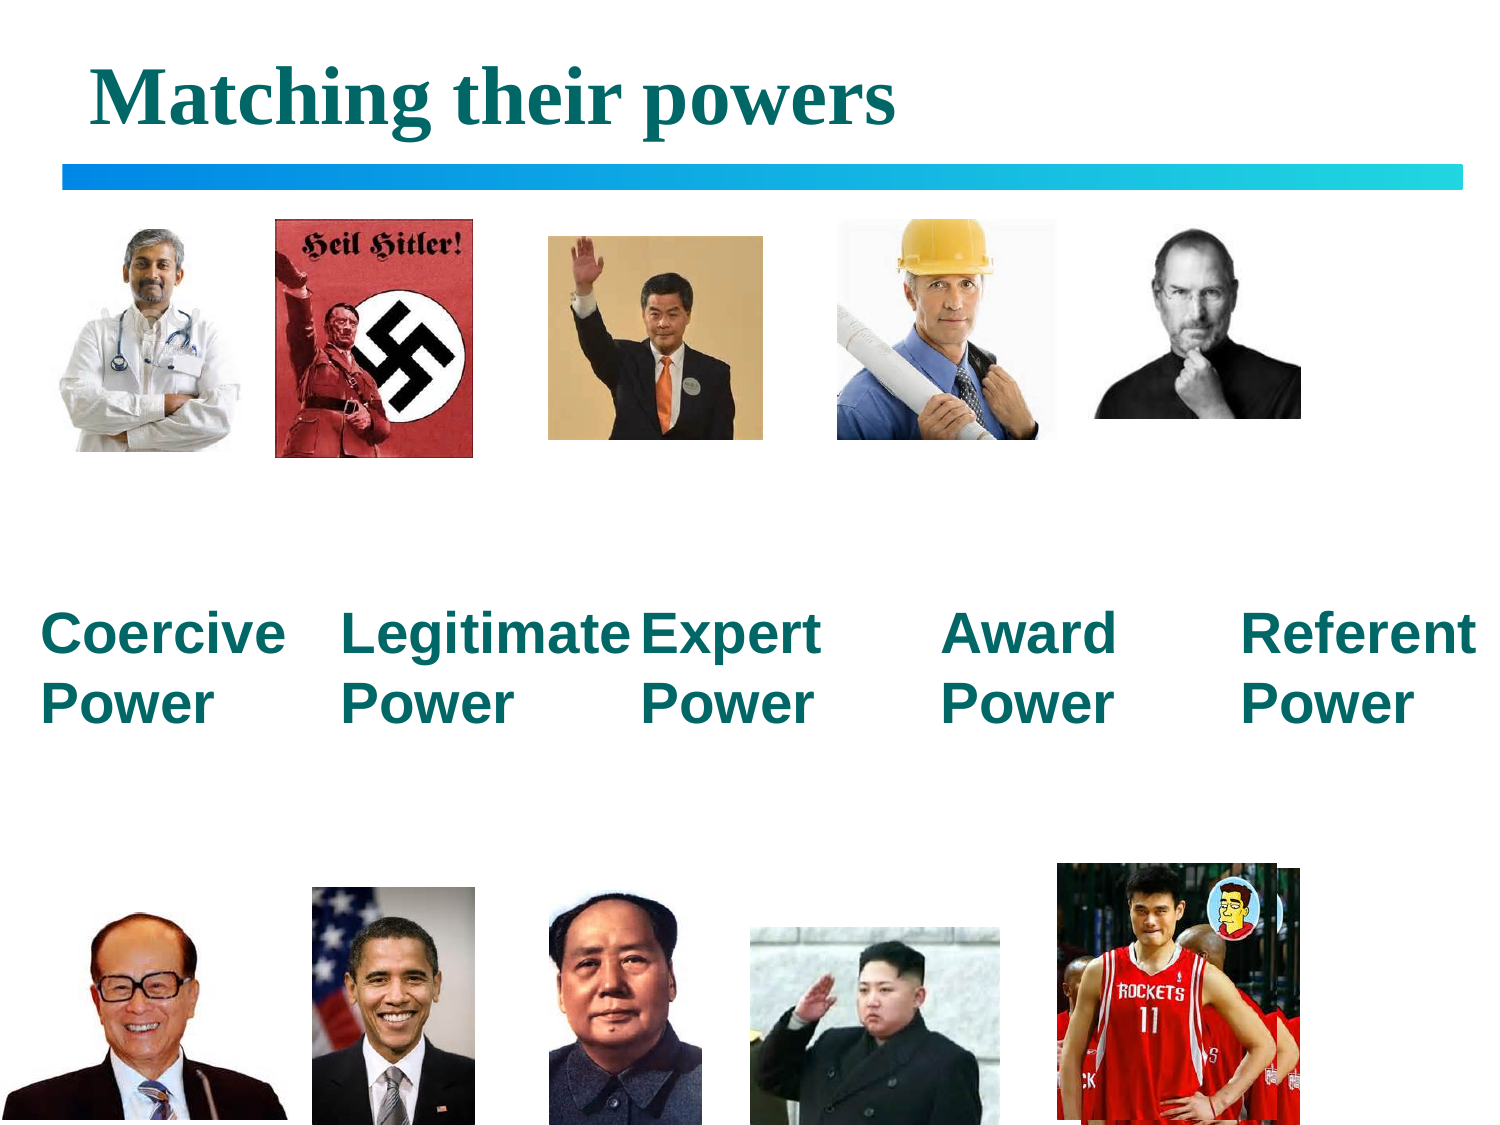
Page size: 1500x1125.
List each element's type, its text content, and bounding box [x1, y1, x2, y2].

picture [37, 228, 263, 452]
picture [1087, 224, 1301, 419]
picture [549, 890, 702, 1125]
picture [274, 219, 474, 458]
picture [750, 926, 1001, 1125]
picture [547, 236, 763, 441]
picture [837, 219, 1058, 441]
title Matching their powers [75, 45, 1425, 233]
text_box Coercive Legitimate Expert Award Referent Power Power Power Power Power [25, 587, 1493, 743]
picture [0, 912, 289, 1121]
picture [1057, 863, 1301, 1125]
picture [312, 887, 476, 1125]
